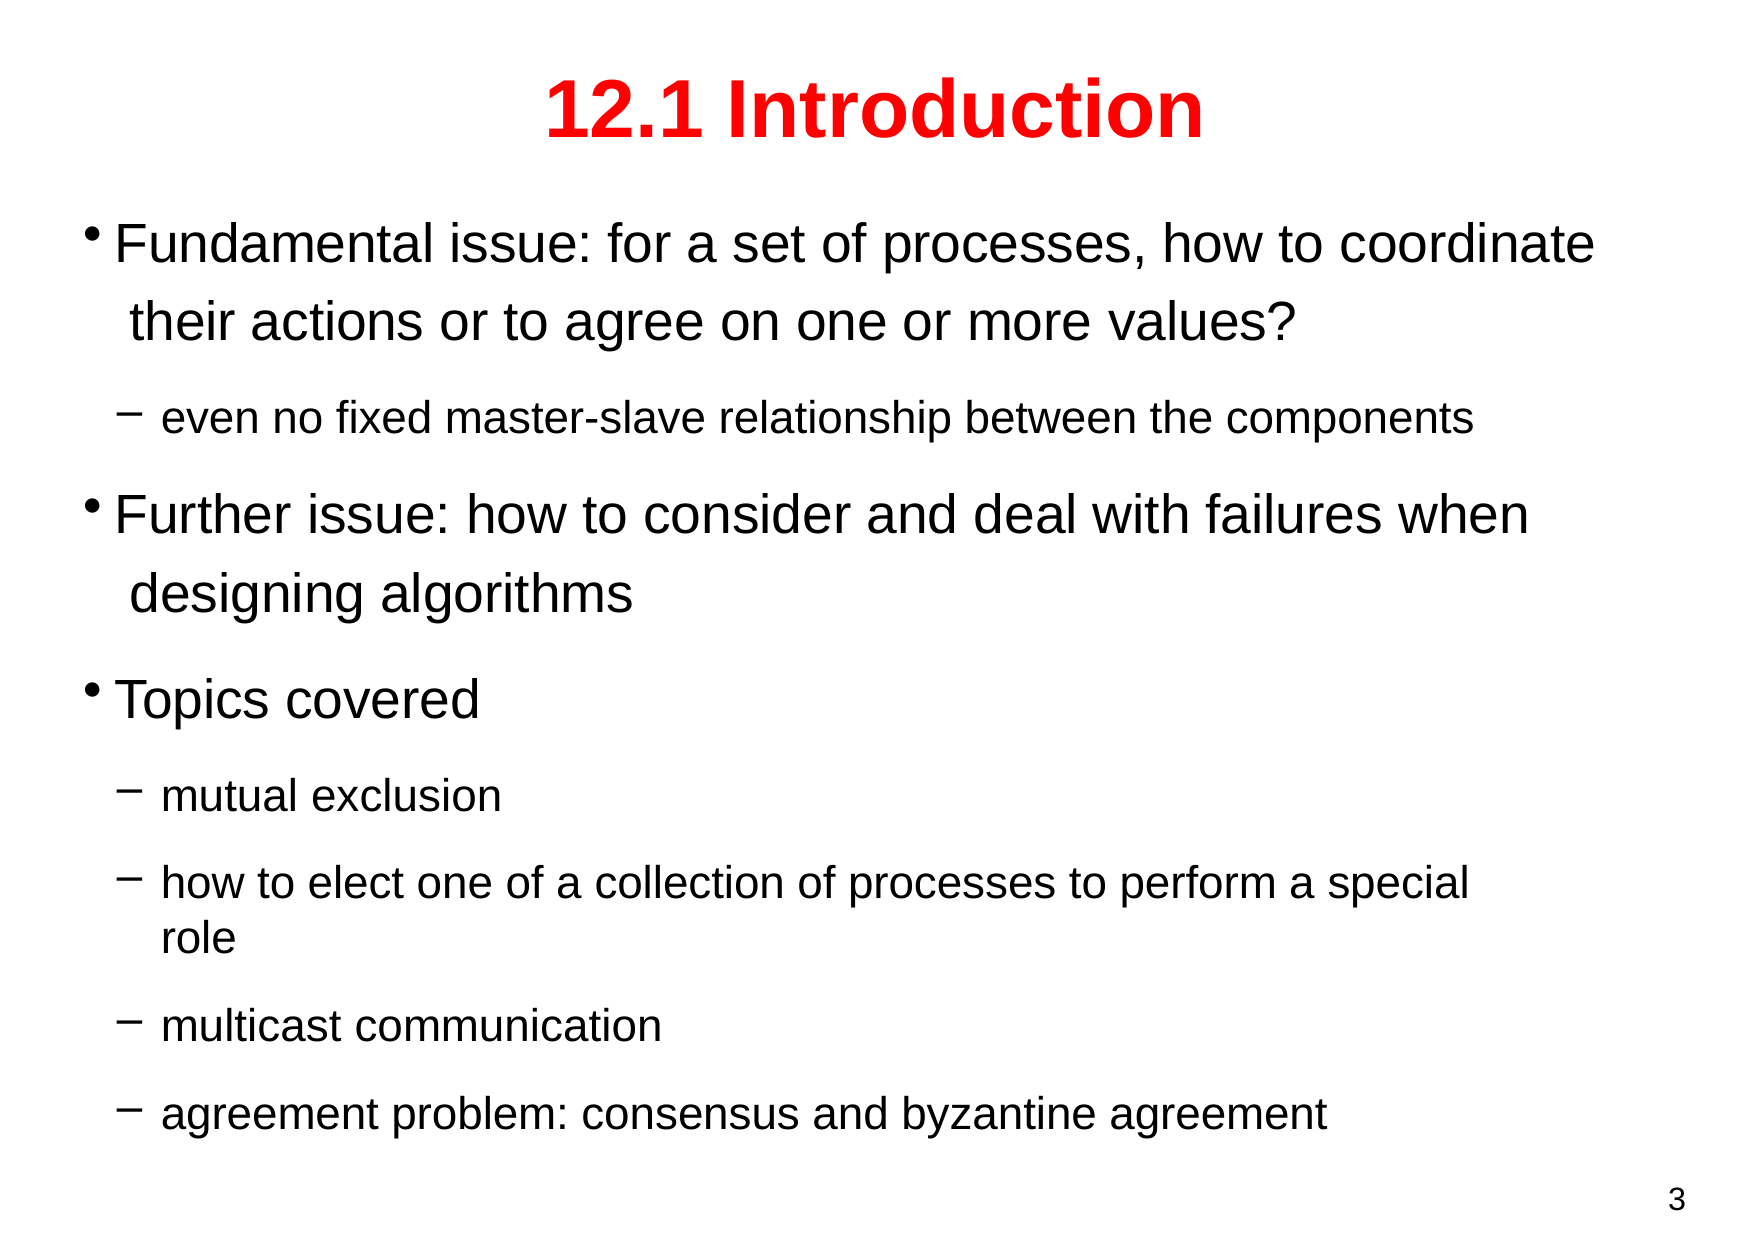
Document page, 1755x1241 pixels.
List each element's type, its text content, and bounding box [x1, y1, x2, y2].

text_box Fundamental issue: for a set of processes, how to coordinate their actions or to agree on one or more values? even no fixed master-slave relationship between the components Further issue: how to consider and deal with failures when designing algorithms Topics covered mutual exclusion how to elect one of a collection of processes to perform a special role multicast communication agreement problem: consensus and byzantine agreement [80, 192, 1605, 1139]
title 12.1 Introduction [542, 52, 1212, 263]
text_box 3 [1663, 1179, 1691, 1217]
